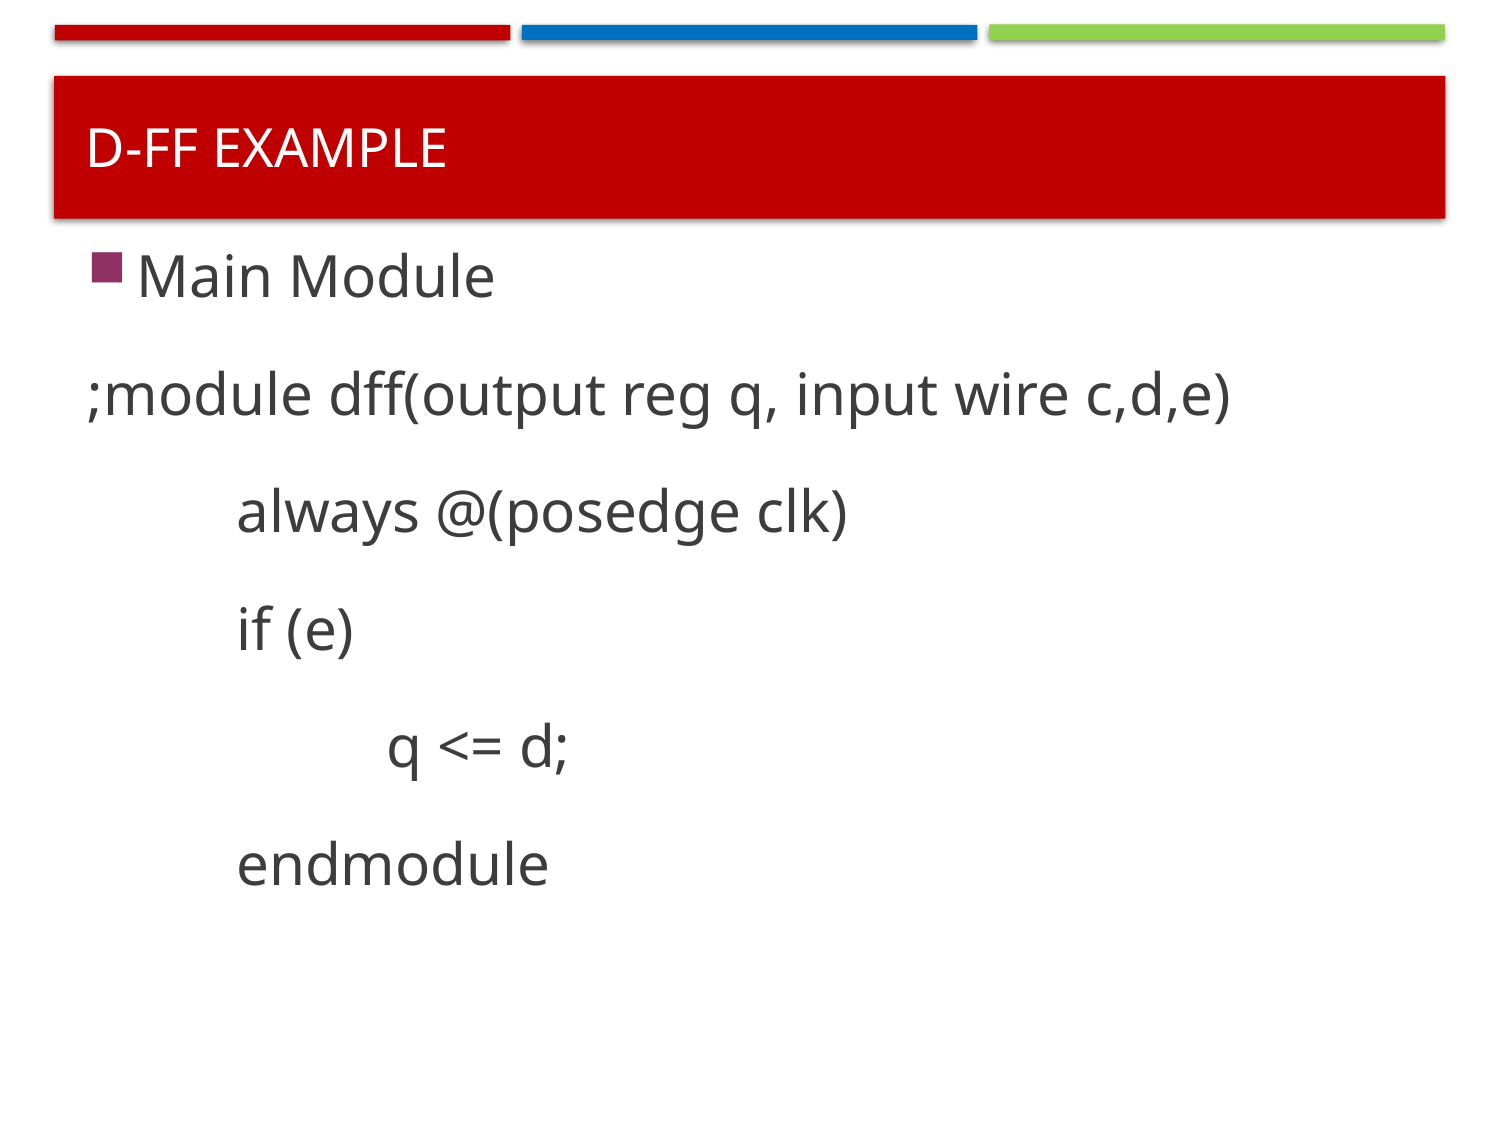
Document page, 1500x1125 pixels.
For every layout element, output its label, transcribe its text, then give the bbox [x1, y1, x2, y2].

title D-FF example [70, 101, 1471, 191]
list Main Module module dff(output reg q, input wire c,d,e); always @(posedge clk) if (e) q <= d; endmodule [71, 290, 1429, 811]
